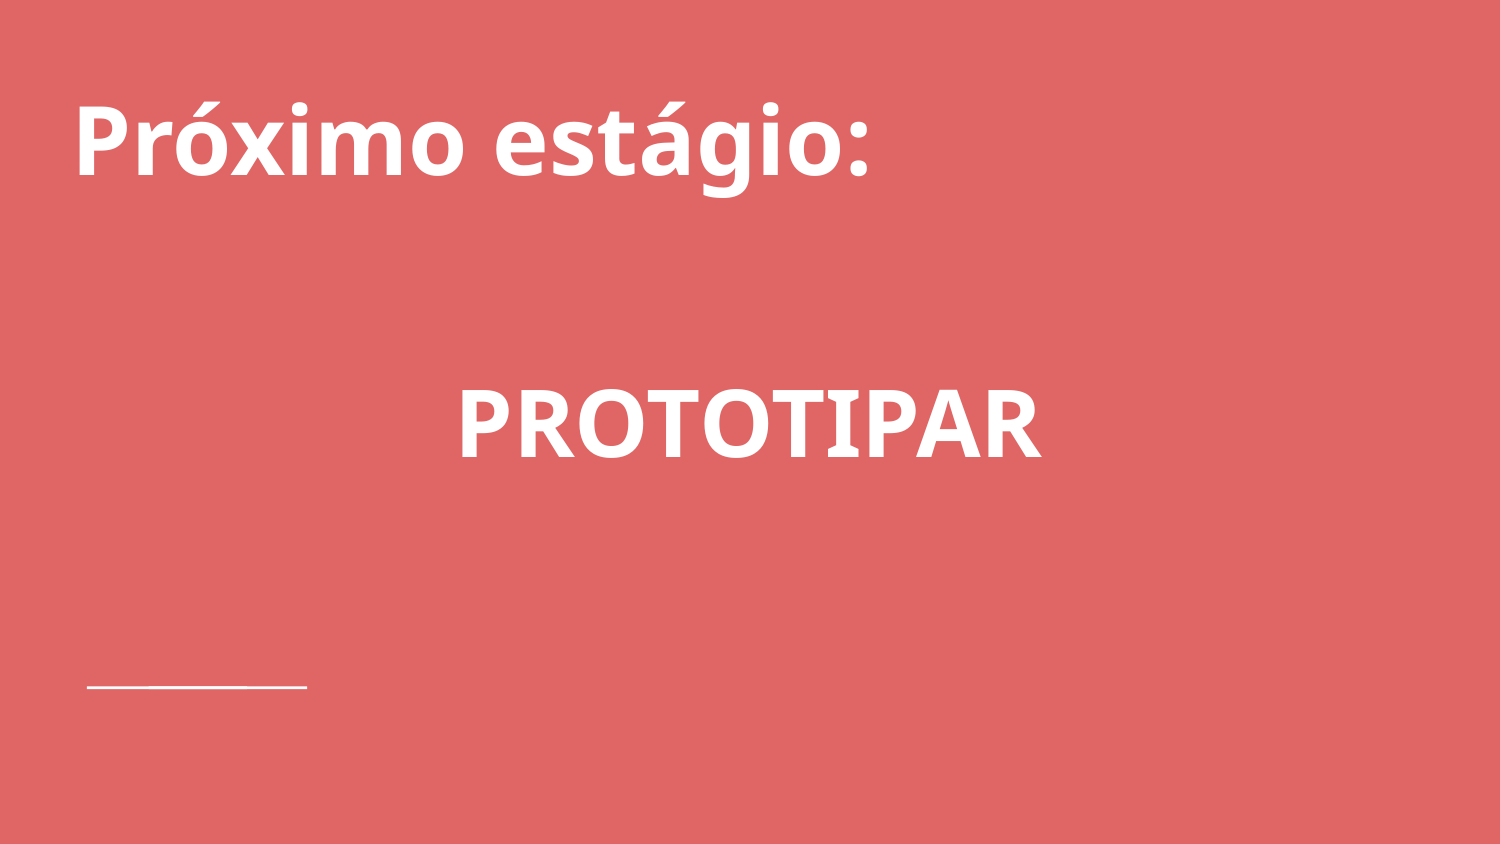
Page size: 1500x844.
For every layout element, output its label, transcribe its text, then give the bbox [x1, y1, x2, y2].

title Próximo estágio: [56, 64, 1333, 211]
title PROTOTIPAR [439, 348, 1061, 495]
